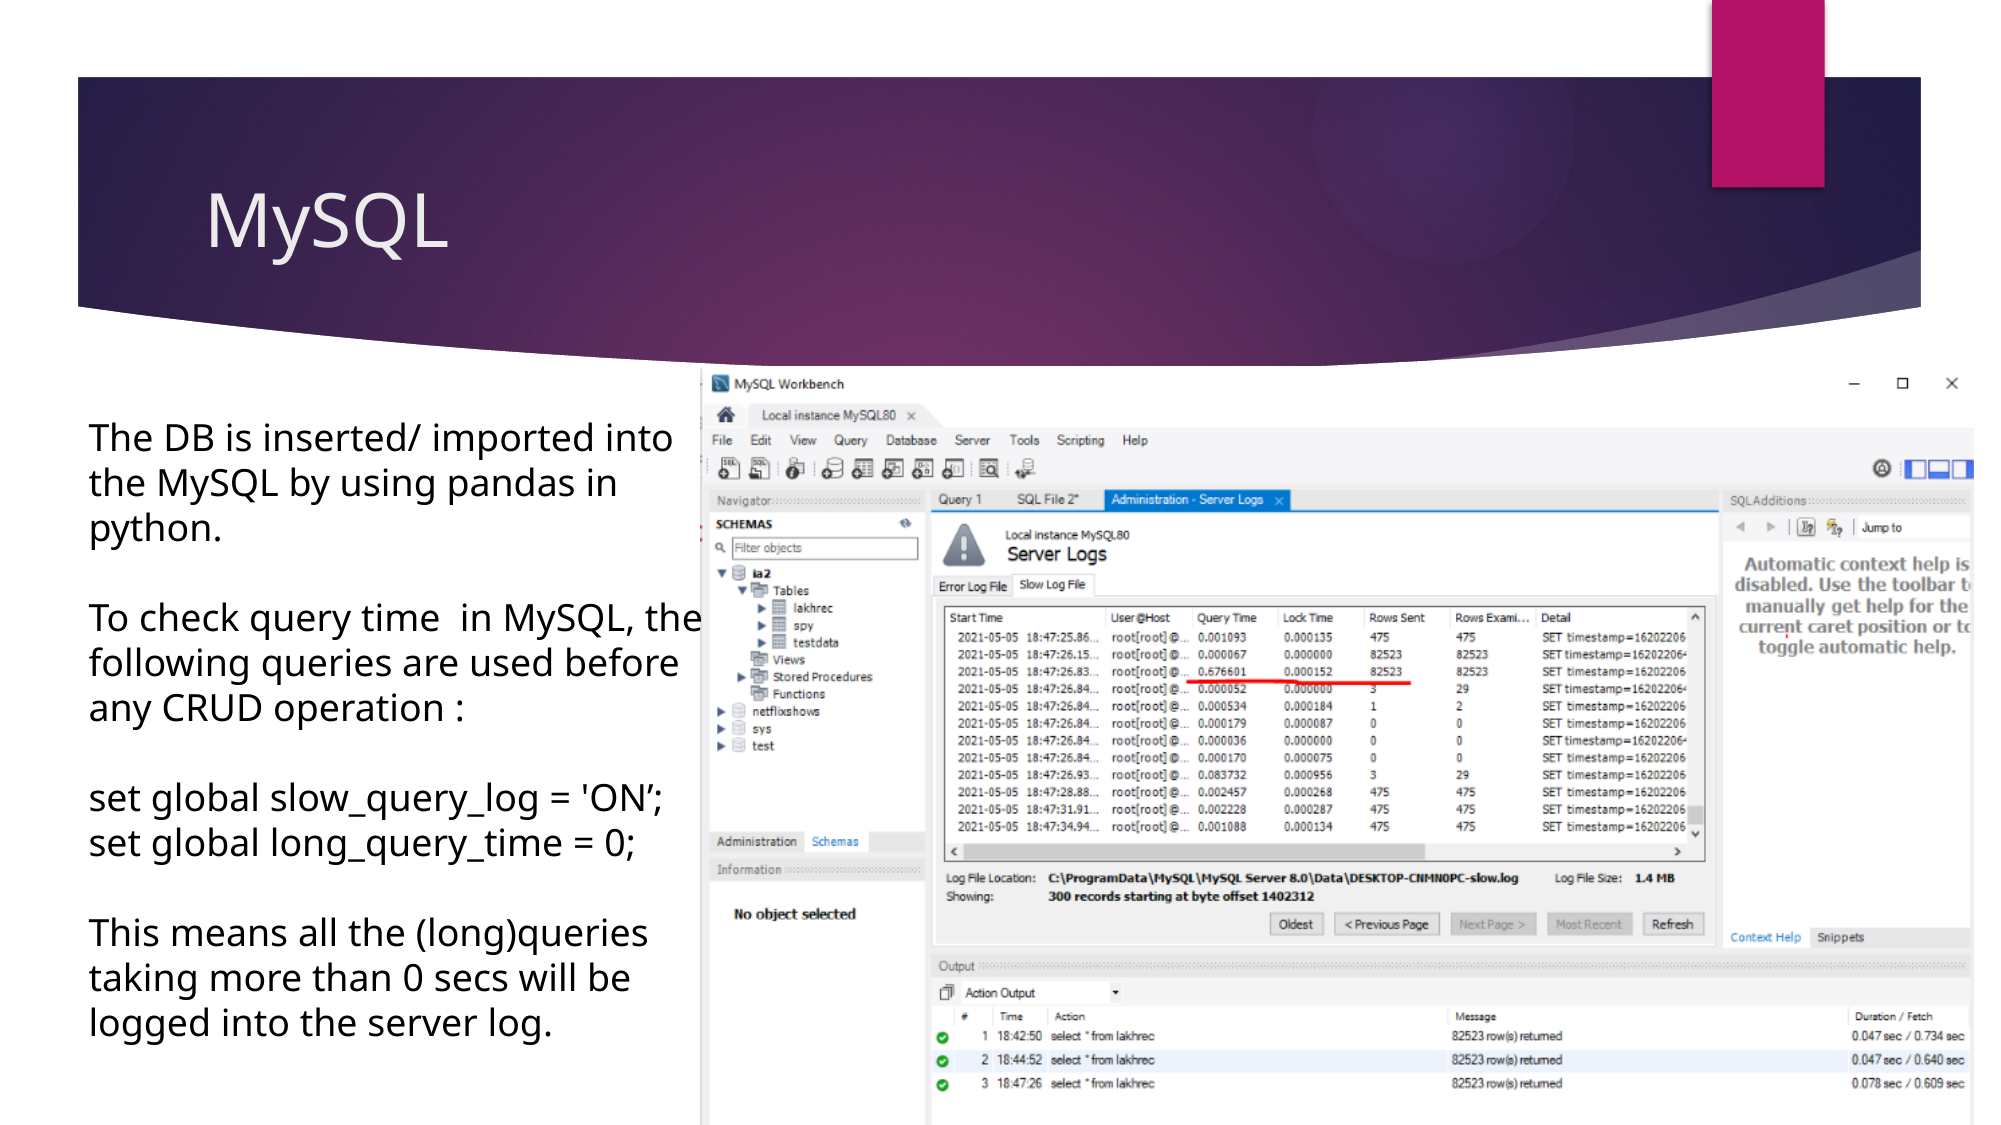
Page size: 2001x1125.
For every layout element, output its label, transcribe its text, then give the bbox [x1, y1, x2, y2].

title MySQL [189, 159, 1627, 276]
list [700, 366, 1974, 1125]
text_box The DB is inserted/ imported into the MySQL by using pandas in python. To check query time in MySQL, the following queries are used before any CRUD operation : set global slow_query_log = 'ON’; set global long_query_time = 0; This means all the (long)queries taking more than 0 secs will be logged into the server log. [73, 406, 694, 1051]
